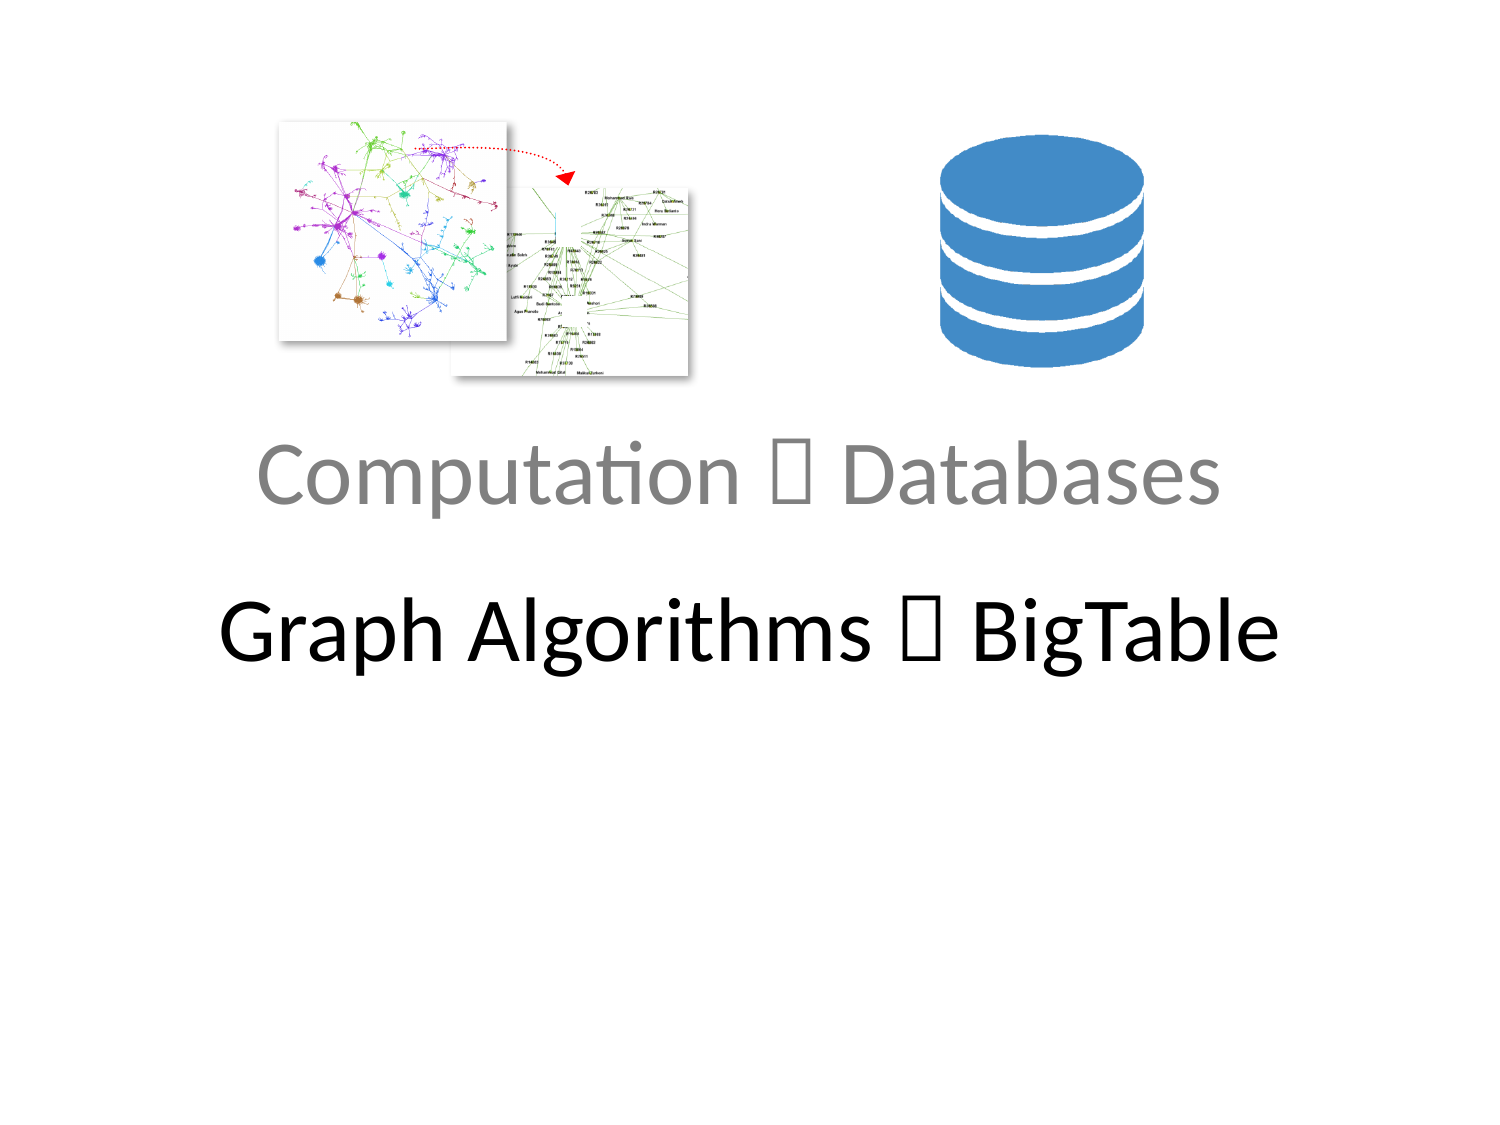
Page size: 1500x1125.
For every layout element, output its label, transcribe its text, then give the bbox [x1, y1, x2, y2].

picture [919, 133, 1164, 378]
text_box Computation  Databases [103, 405, 1397, 529]
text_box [415, 148, 569, 186]
picture [278, 121, 689, 378]
text_box Graph Algorithms  BigTable [103, 562, 1397, 685]
